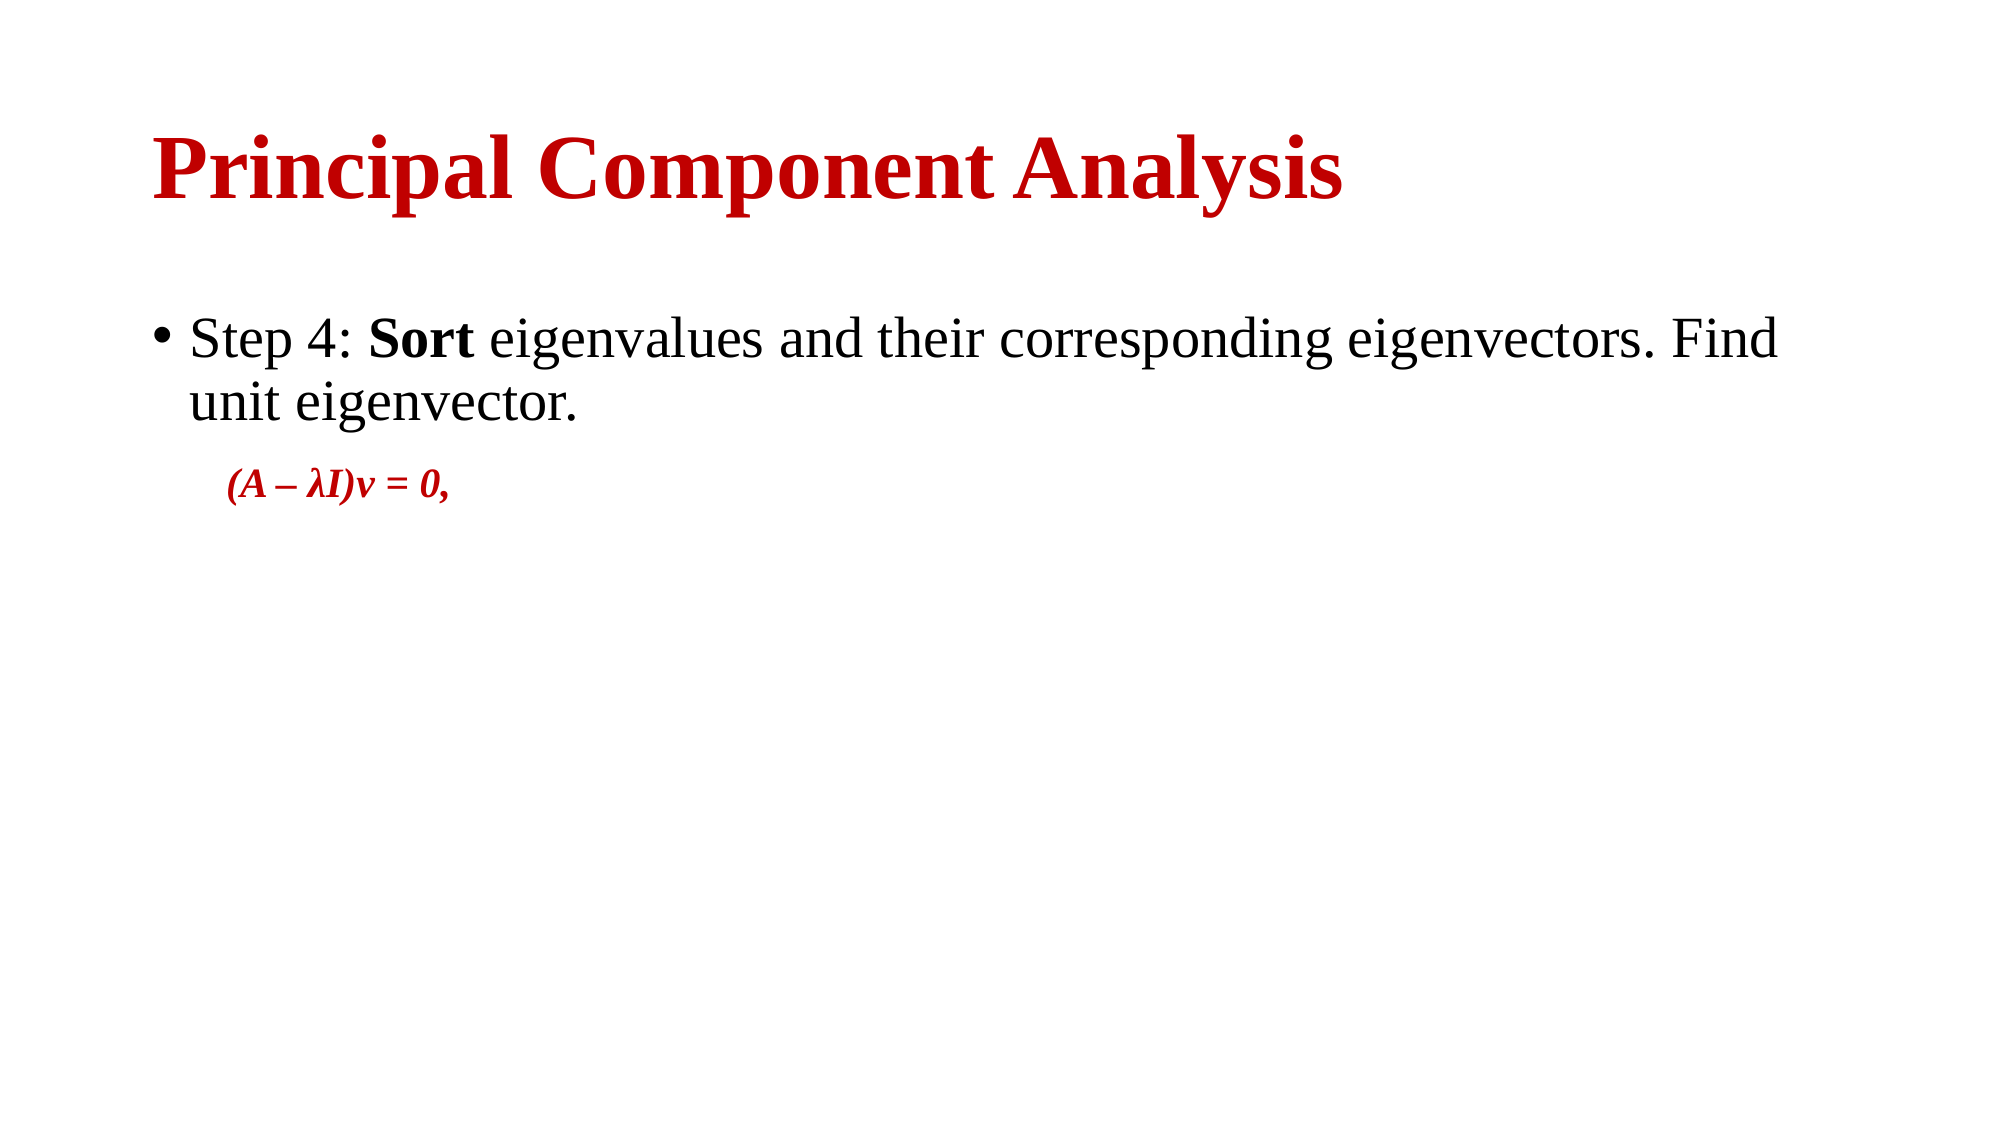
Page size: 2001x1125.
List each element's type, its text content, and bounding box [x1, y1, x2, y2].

list Step 4: Sort eigenvalues and their corresponding eigenvectors. Find unit eigenvector. [137, 299, 1863, 1014]
text_box (A – λI)v = 0, [211, 448, 1212, 514]
title Principal Component Analysis [137, 59, 1863, 278]
